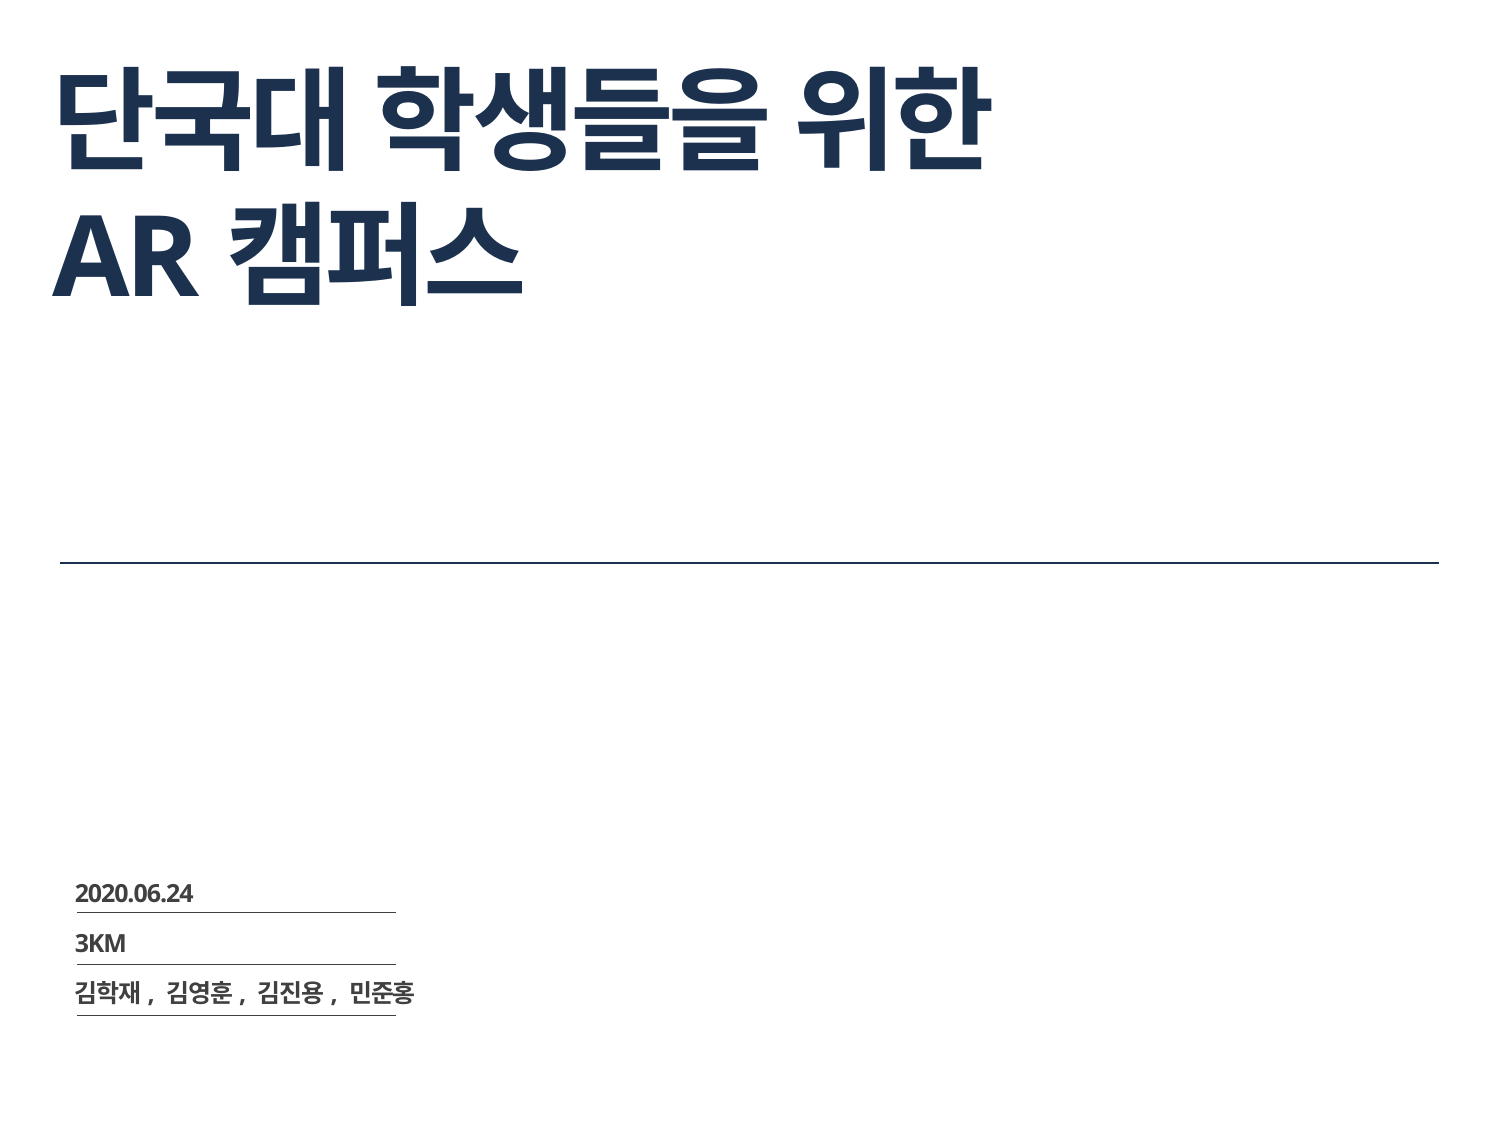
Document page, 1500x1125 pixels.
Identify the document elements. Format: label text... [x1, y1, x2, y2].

title 단국대 학생들을 위한 AR캠퍼스 [37, 41, 1313, 365]
subtitle 2020.06.24 3KM 김학재, 김영훈, 김진용, 민준홍 [59, 855, 438, 1064]
